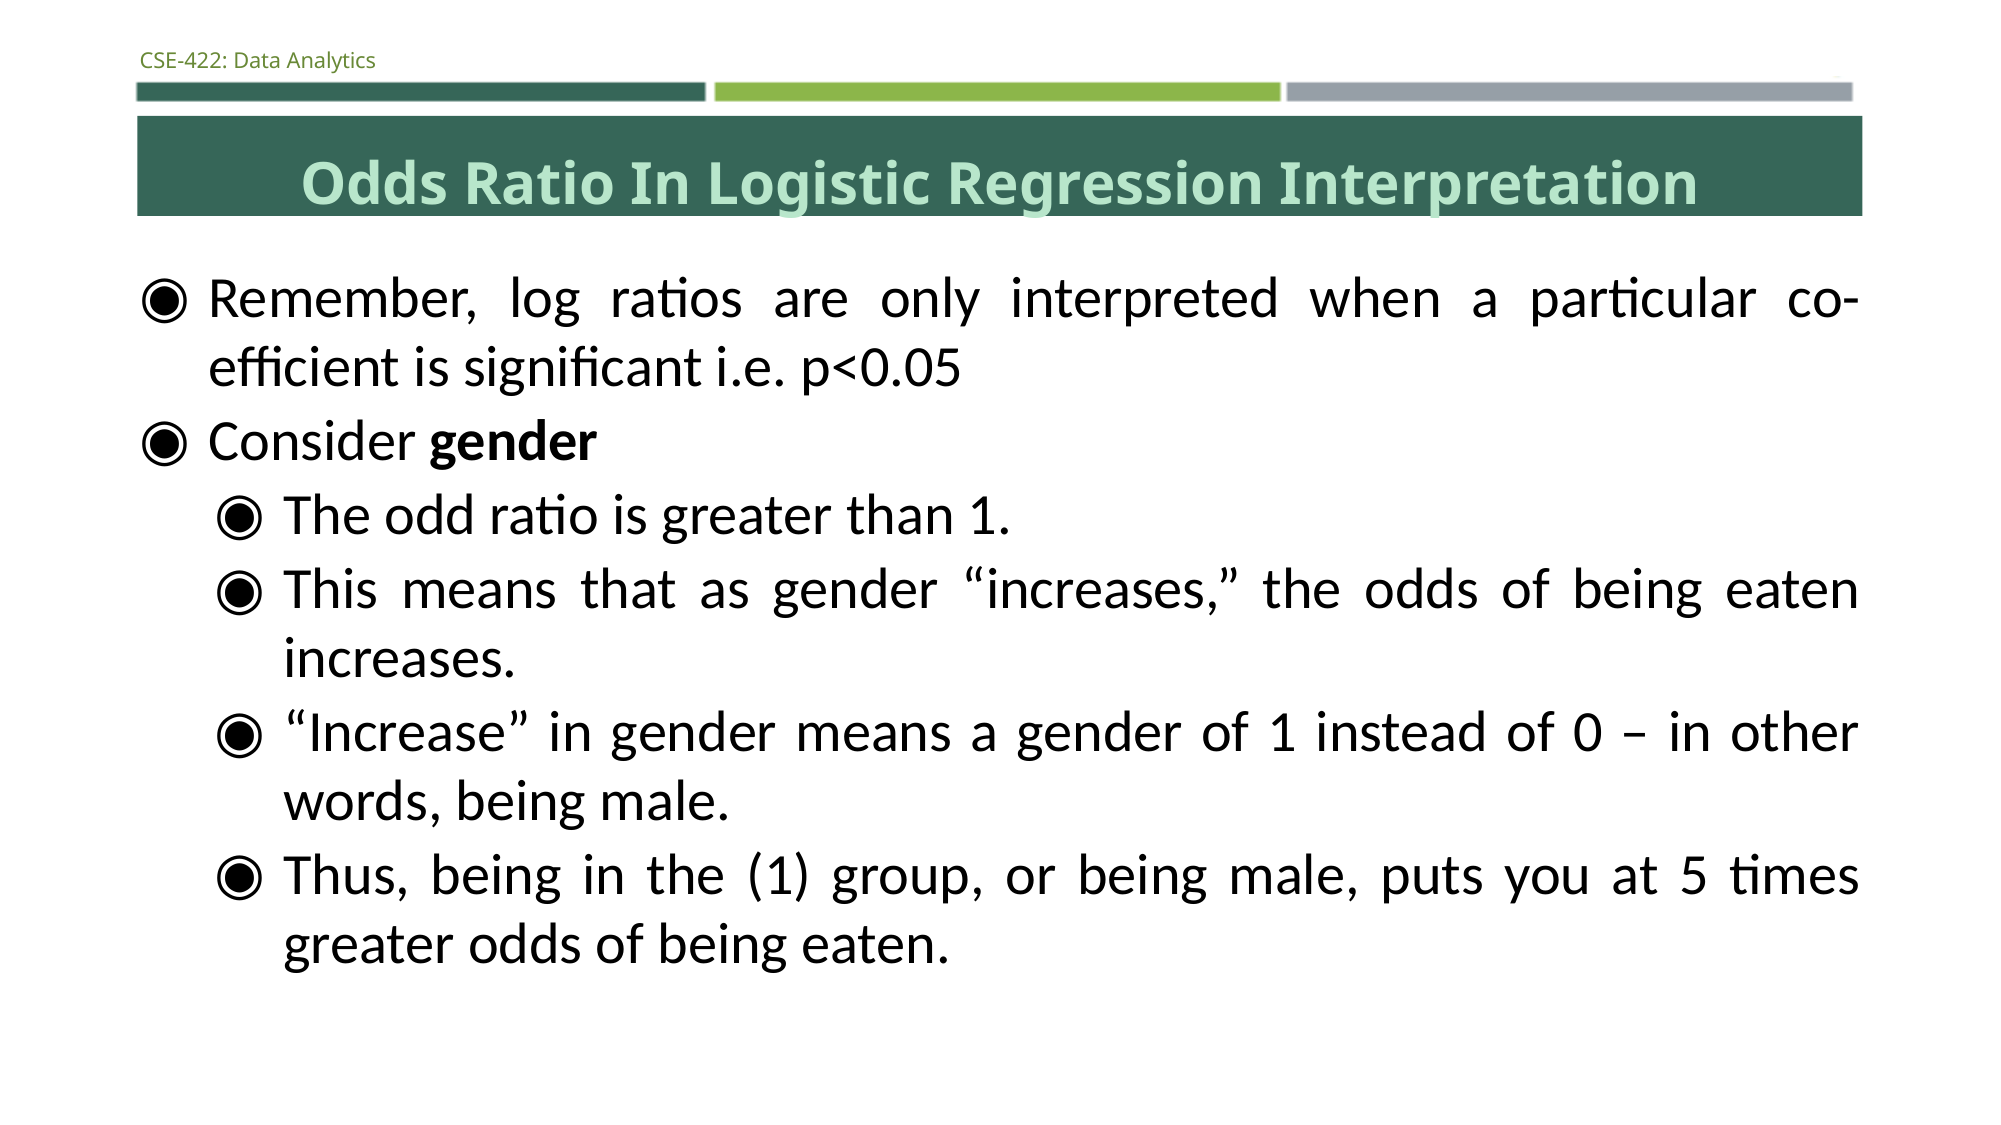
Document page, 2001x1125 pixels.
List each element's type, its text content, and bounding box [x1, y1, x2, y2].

text_box CSE-422: Data Analytics [137, 44, 824, 74]
text_box Remember, log ratios are only interpreted when a particular co-efficient is significant i.e. p<0.05 Consider gender The odd ratio is greater than 1. This means that as gender “increases,” the odds of being eaten increases. “Increase” in gender means a gender of 1 instead of 0 – in other words, being male. Thus, being in the (1) group, or being male, puts you at 5 times greater odds of being eaten. [137, 255, 1863, 1124]
text_box Odds Ratio In Logistic Regression Interpretation [137, 115, 1863, 216]
picture [122, 76, 1863, 109]
